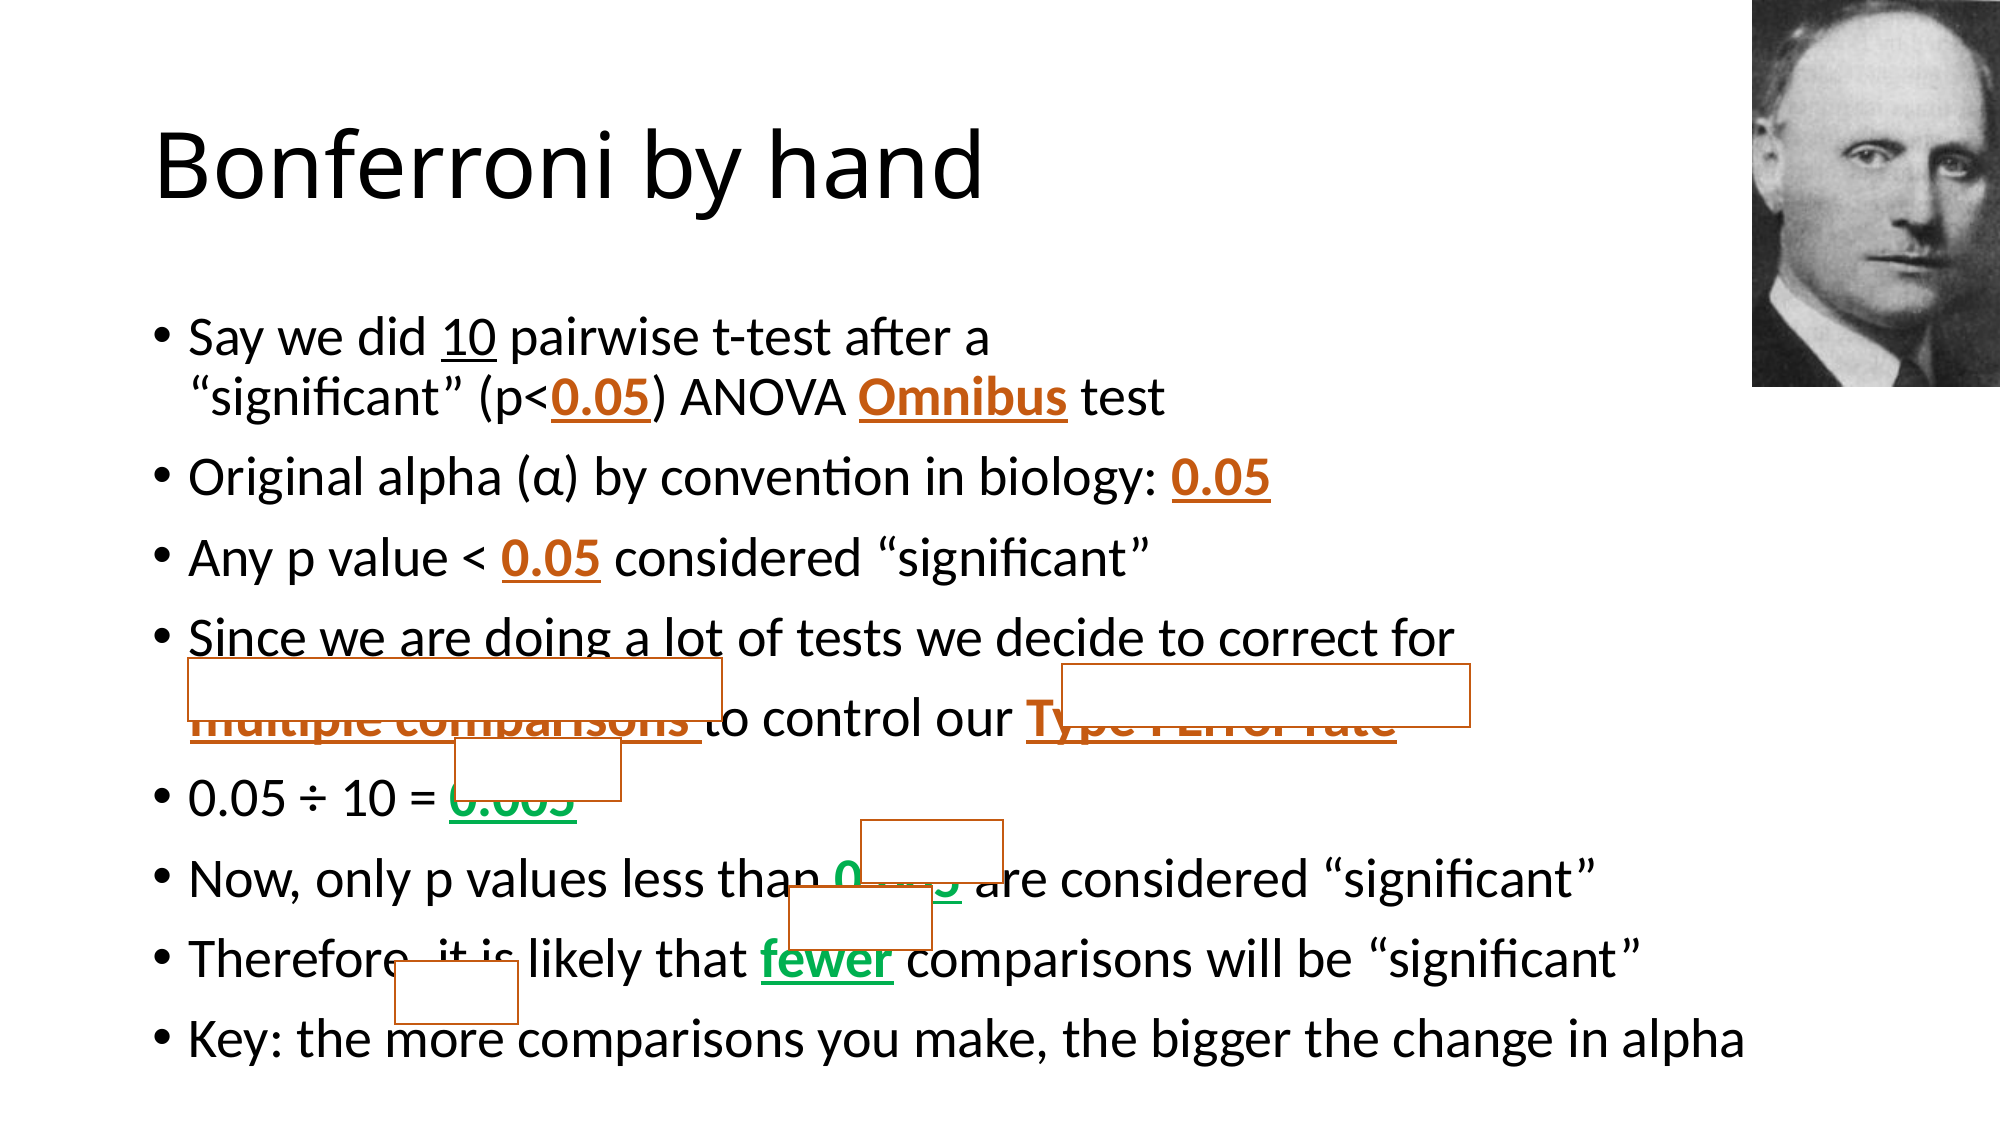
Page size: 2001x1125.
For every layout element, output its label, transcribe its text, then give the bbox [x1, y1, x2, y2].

picture [1752, 0, 2000, 387]
title Bonferroni by hand [137, 59, 1752, 278]
text_box [788, 885, 933, 951]
text_box [1061, 663, 1471, 728]
text_box [394, 960, 519, 1025]
text_box [860, 819, 1004, 884]
text_box [454, 737, 622, 802]
text_box [187, 657, 723, 722]
list Say we did 10 pairwise t-test after a “significant” (p<0.05) ANOVA Omnibus test Original alpha (α) by convention in biology: 0.05 Any p value < 0.05 considered “significant” Since we are doing a lot of tests we decide to correct for multiple comparisons to control our Type I Error rate 0.05 ÷ 10 = 0.005 Now, only p values less than 0.005 are considered “significant” Therefore, it is likely that fewer comparisons will be “significant” Key: the more comparisons you make, the bigger the change in alpha [137, 299, 1863, 1080]
